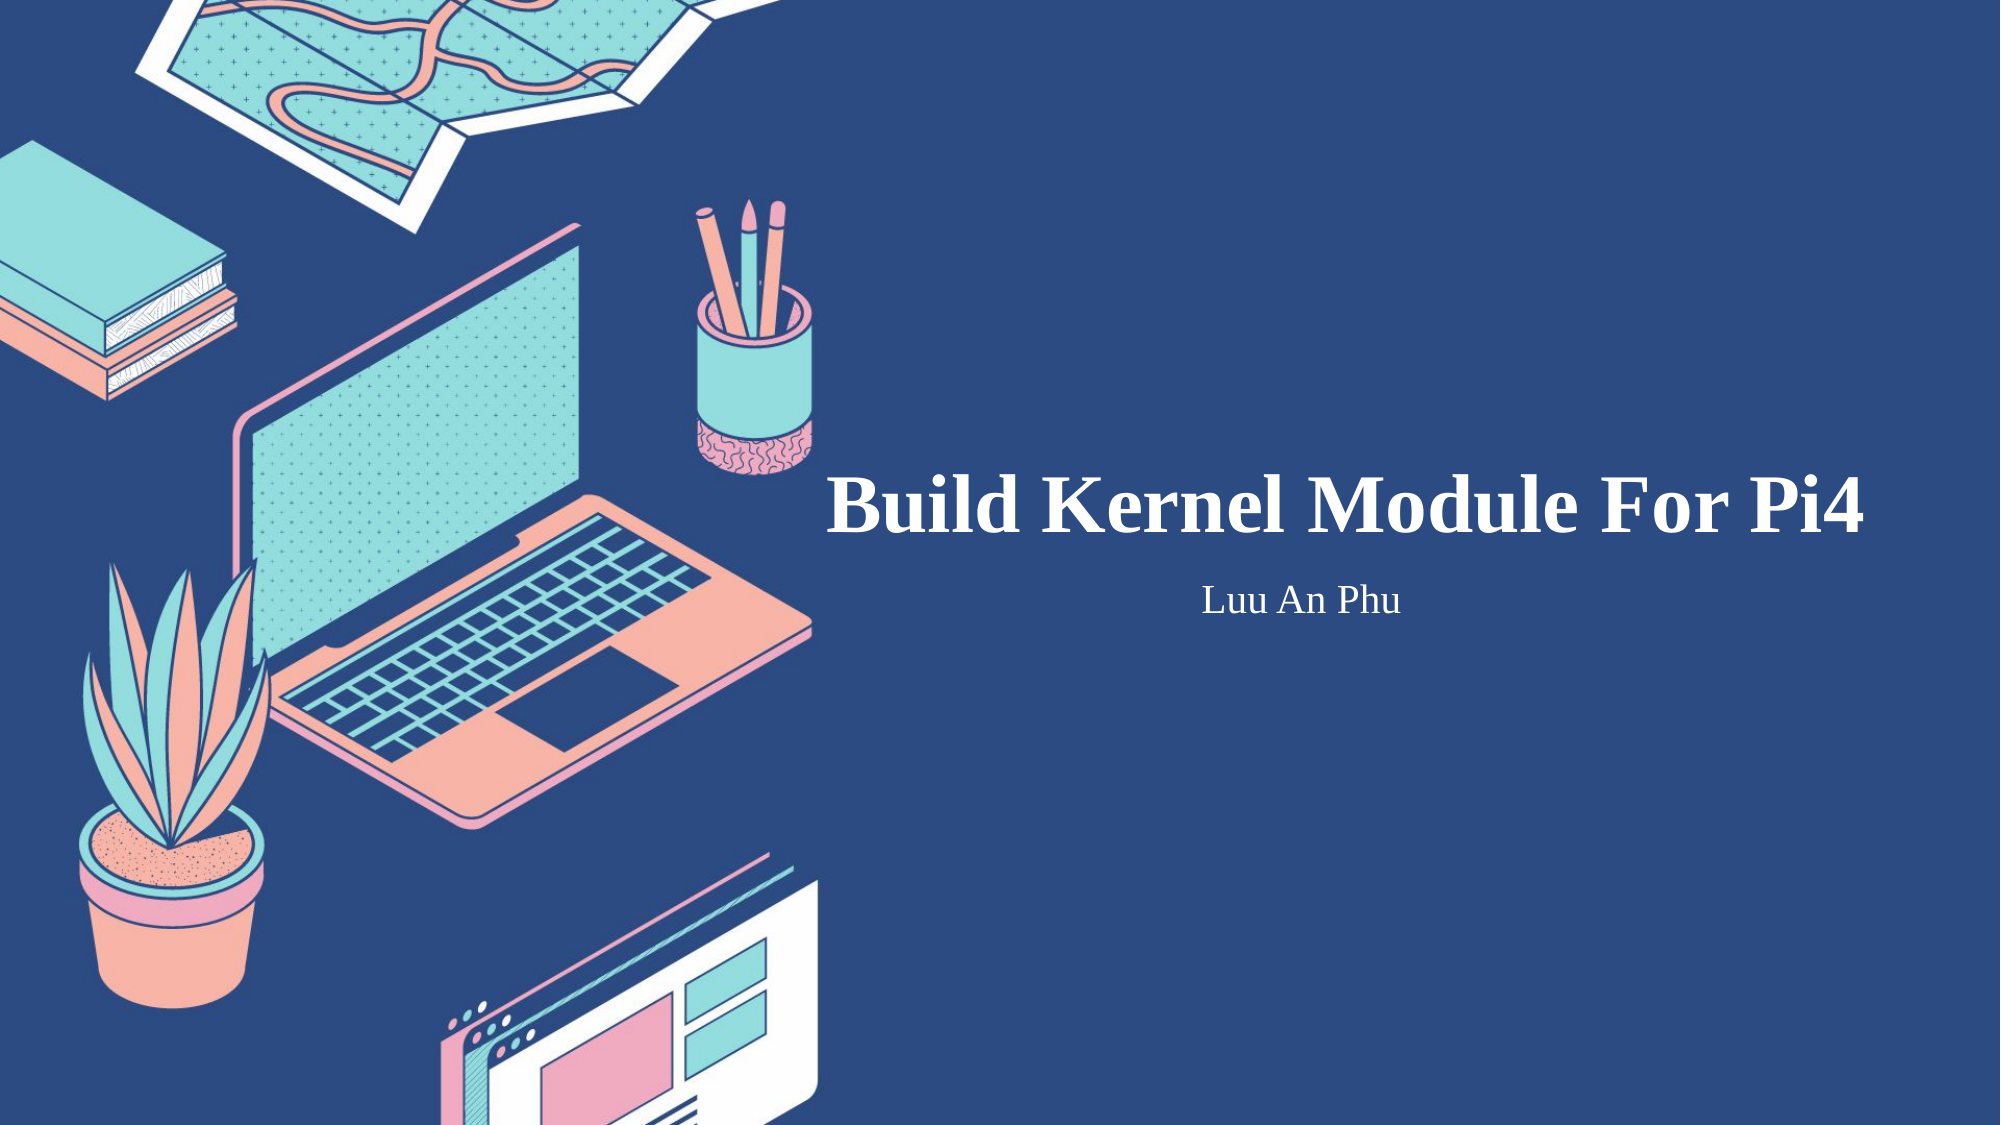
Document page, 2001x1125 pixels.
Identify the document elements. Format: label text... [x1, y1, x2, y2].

text_box Build Kernel Module For Pi4 [750, 270, 1942, 559]
picture [0, 0, 2000, 1125]
text_box Luu An Phu [1028, 570, 1575, 630]
